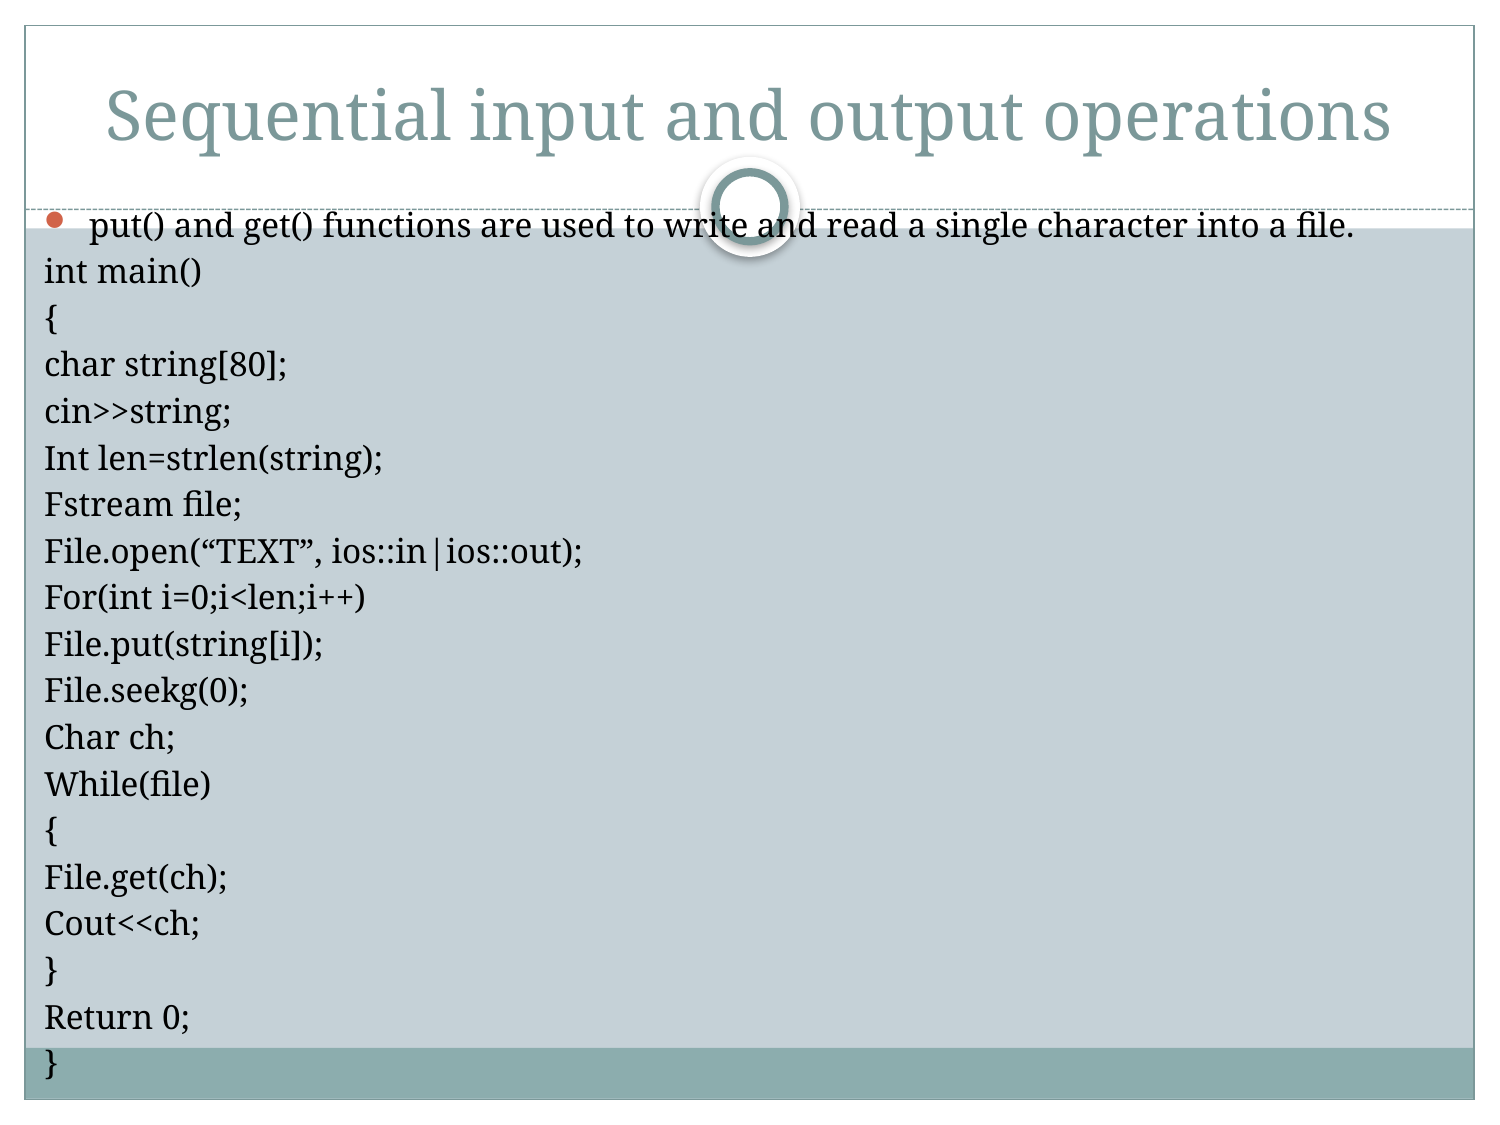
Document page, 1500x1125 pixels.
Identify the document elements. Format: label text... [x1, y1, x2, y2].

list put() and get() functions are used to write and read a single character into a file. int main() { char string[80]; cin>>string; Int len=strlen(string); Fstream file; File.open(“TEXT”, ios::in|ios::out); For(int i=0;i<len;i++) File.put(string[i]); File.seekg(0); Char ch; While(file) { File.get(ch); Cout<<ch; } Return 0; } [29, 196, 1425, 947]
title Sequential input and output operations [49, 37, 1450, 162]
